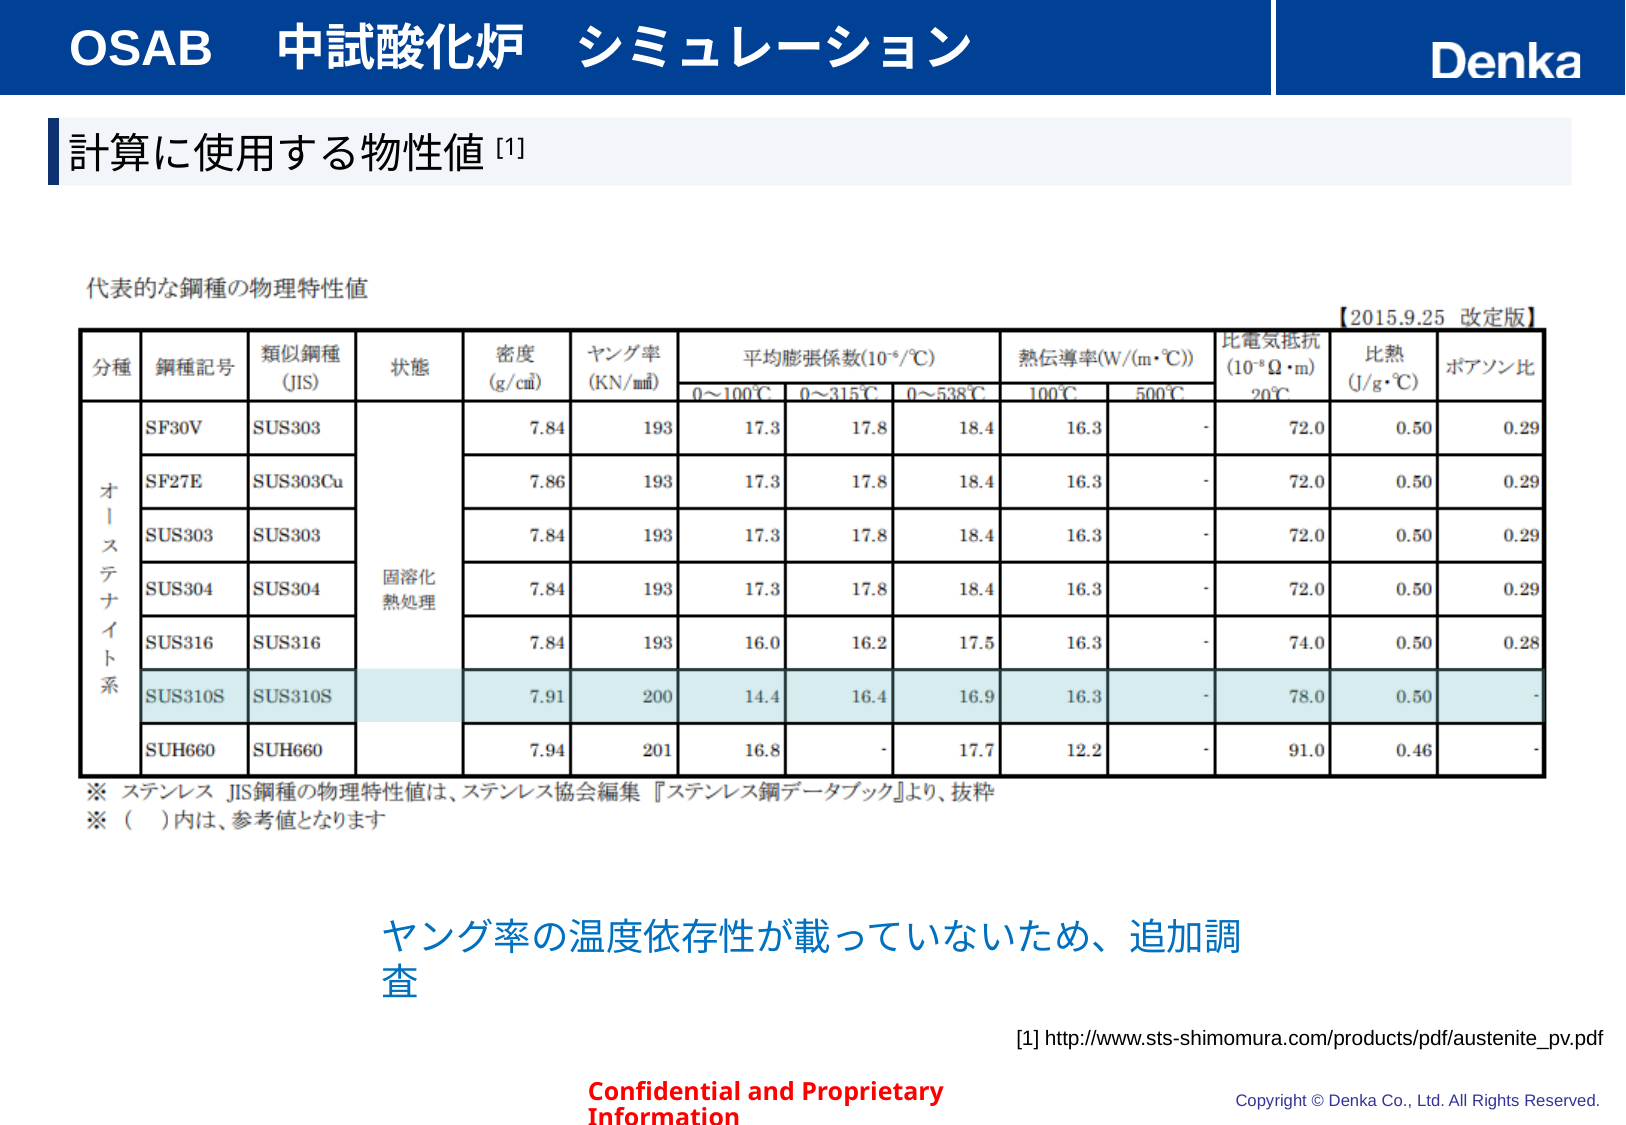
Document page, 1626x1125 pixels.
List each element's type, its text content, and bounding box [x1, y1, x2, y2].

title OSAB 中試酸化炉 シミュレーション [54, 0, 1220, 95]
text_box ヤング率の温度依存性が載っていないため、追加調査 [366, 905, 1259, 1011]
text_box [1] http://www.sts-shimomura.com/products/pdf/austenite_pv.pdf [1001, 1017, 1623, 1057]
picture [65, 266, 1560, 846]
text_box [53, 117, 1572, 186]
